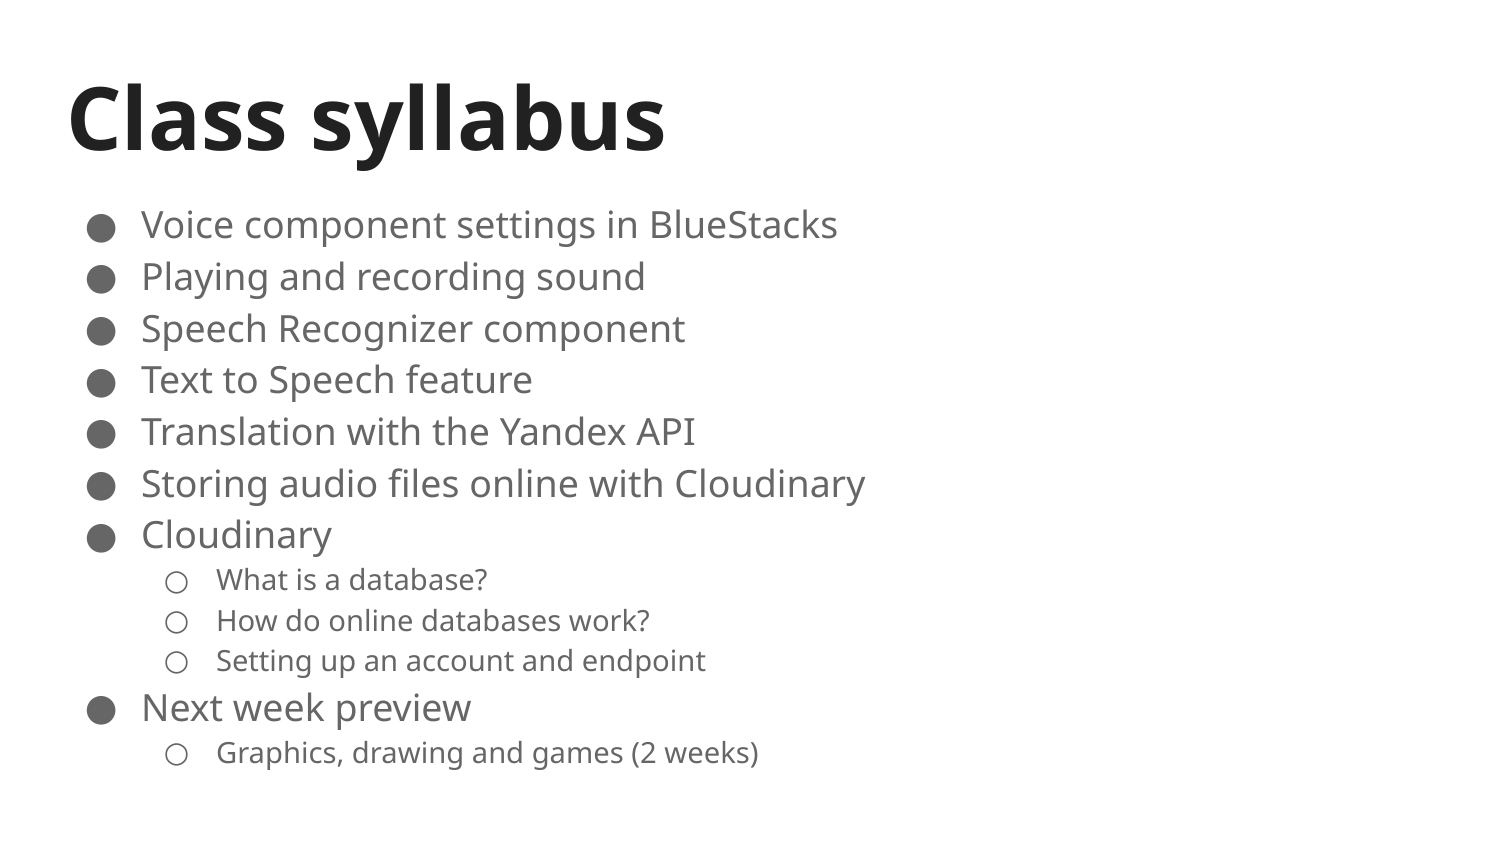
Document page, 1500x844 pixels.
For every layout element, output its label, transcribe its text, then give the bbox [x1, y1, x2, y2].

title Class syllabus [51, 48, 1449, 179]
list Voice component settings in BlueStacks Playing and recording sound Speech Recognizer component Text to Speech feature Translation with the Yandex API Storing audio files online with Cloudinary Cloudinary What is a database? How do online databases work? Setting up an account and endpoint Next week preview Graphics, drawing and games (2 weeks) [51, 179, 1449, 728]
